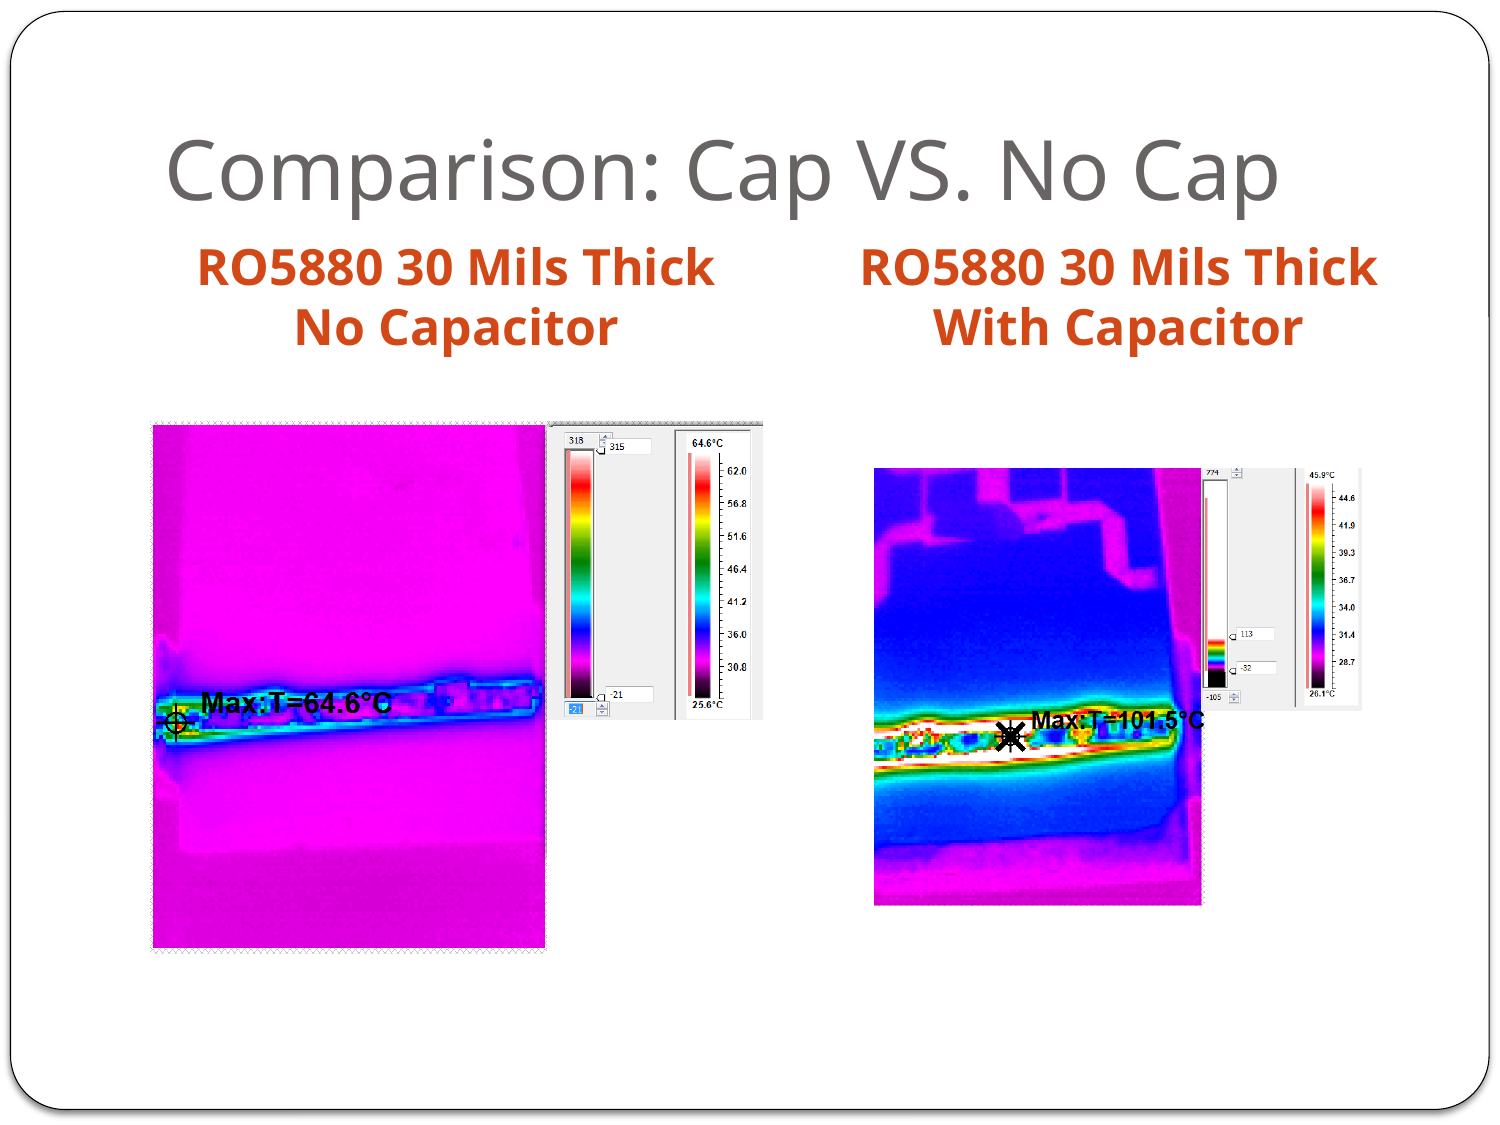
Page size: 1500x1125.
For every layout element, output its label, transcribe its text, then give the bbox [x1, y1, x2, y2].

list RO5880 30 Mils Thick No Capacitor [149, 236, 763, 364]
title Comparison: Cap VS. No Cap [150, 44, 1425, 233]
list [874, 468, 1364, 907]
list RO5880 30 Mils Thick With Capacitor [811, 236, 1426, 364]
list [149, 420, 763, 954]
